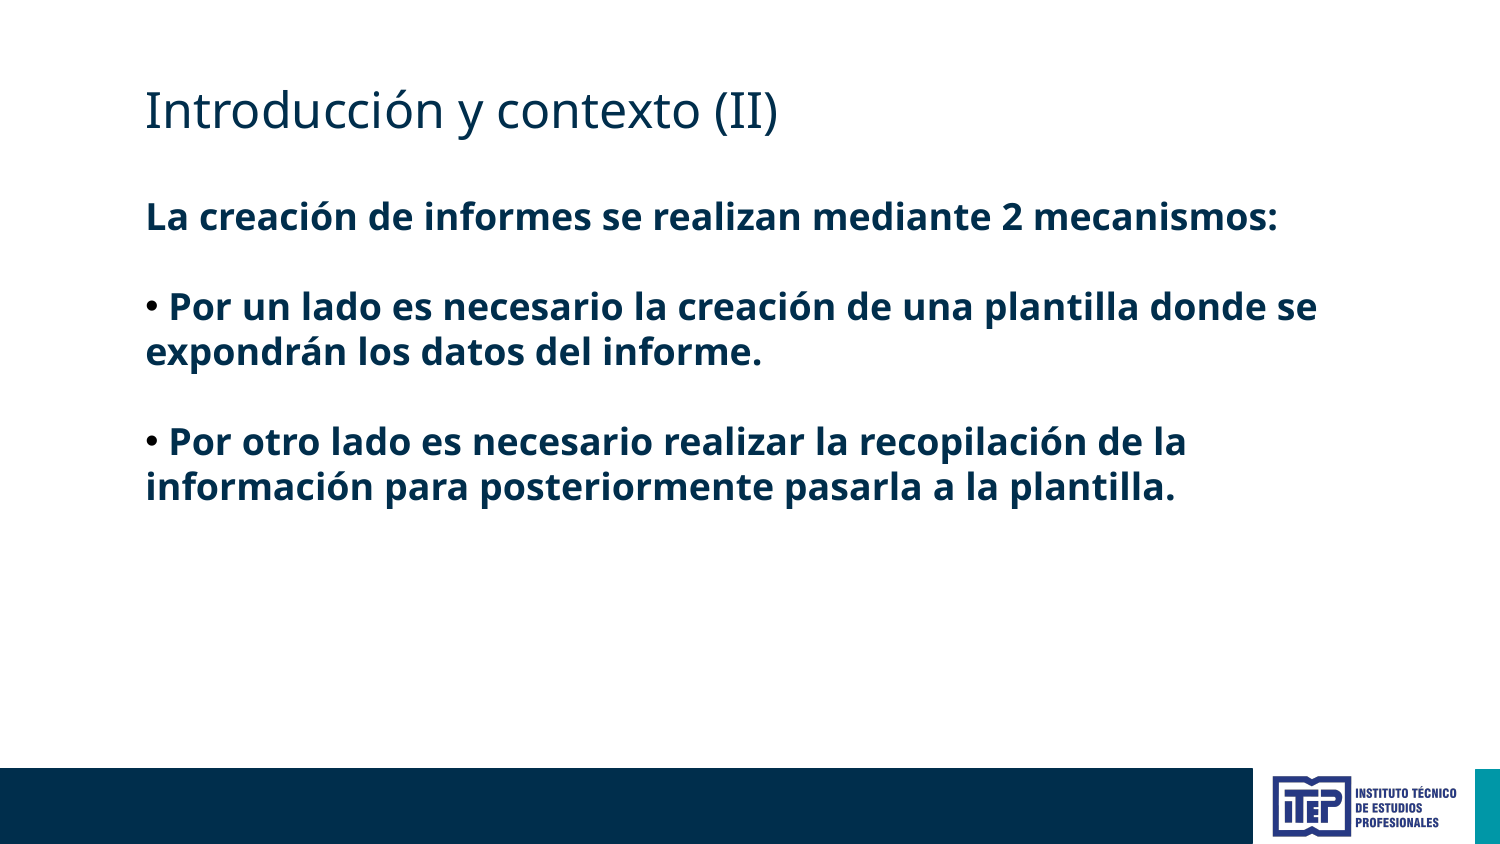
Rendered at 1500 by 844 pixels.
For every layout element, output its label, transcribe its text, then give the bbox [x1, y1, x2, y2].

text_box [1476, 769, 1500, 844]
picture [1264, 772, 1464, 840]
text_box Introducción y contexto (II) [130, 63, 1420, 159]
text_box [0, 768, 1252, 844]
text_box La creación de informes se realizan mediante 2 mecanismos: Por un lado es necesario la creación de una plantilla donde se expondrán los datos del informe. Por otro lado es necesario realizar la recopilación de la información para posteriormente pasarla a la plantilla. [130, 177, 1425, 688]
